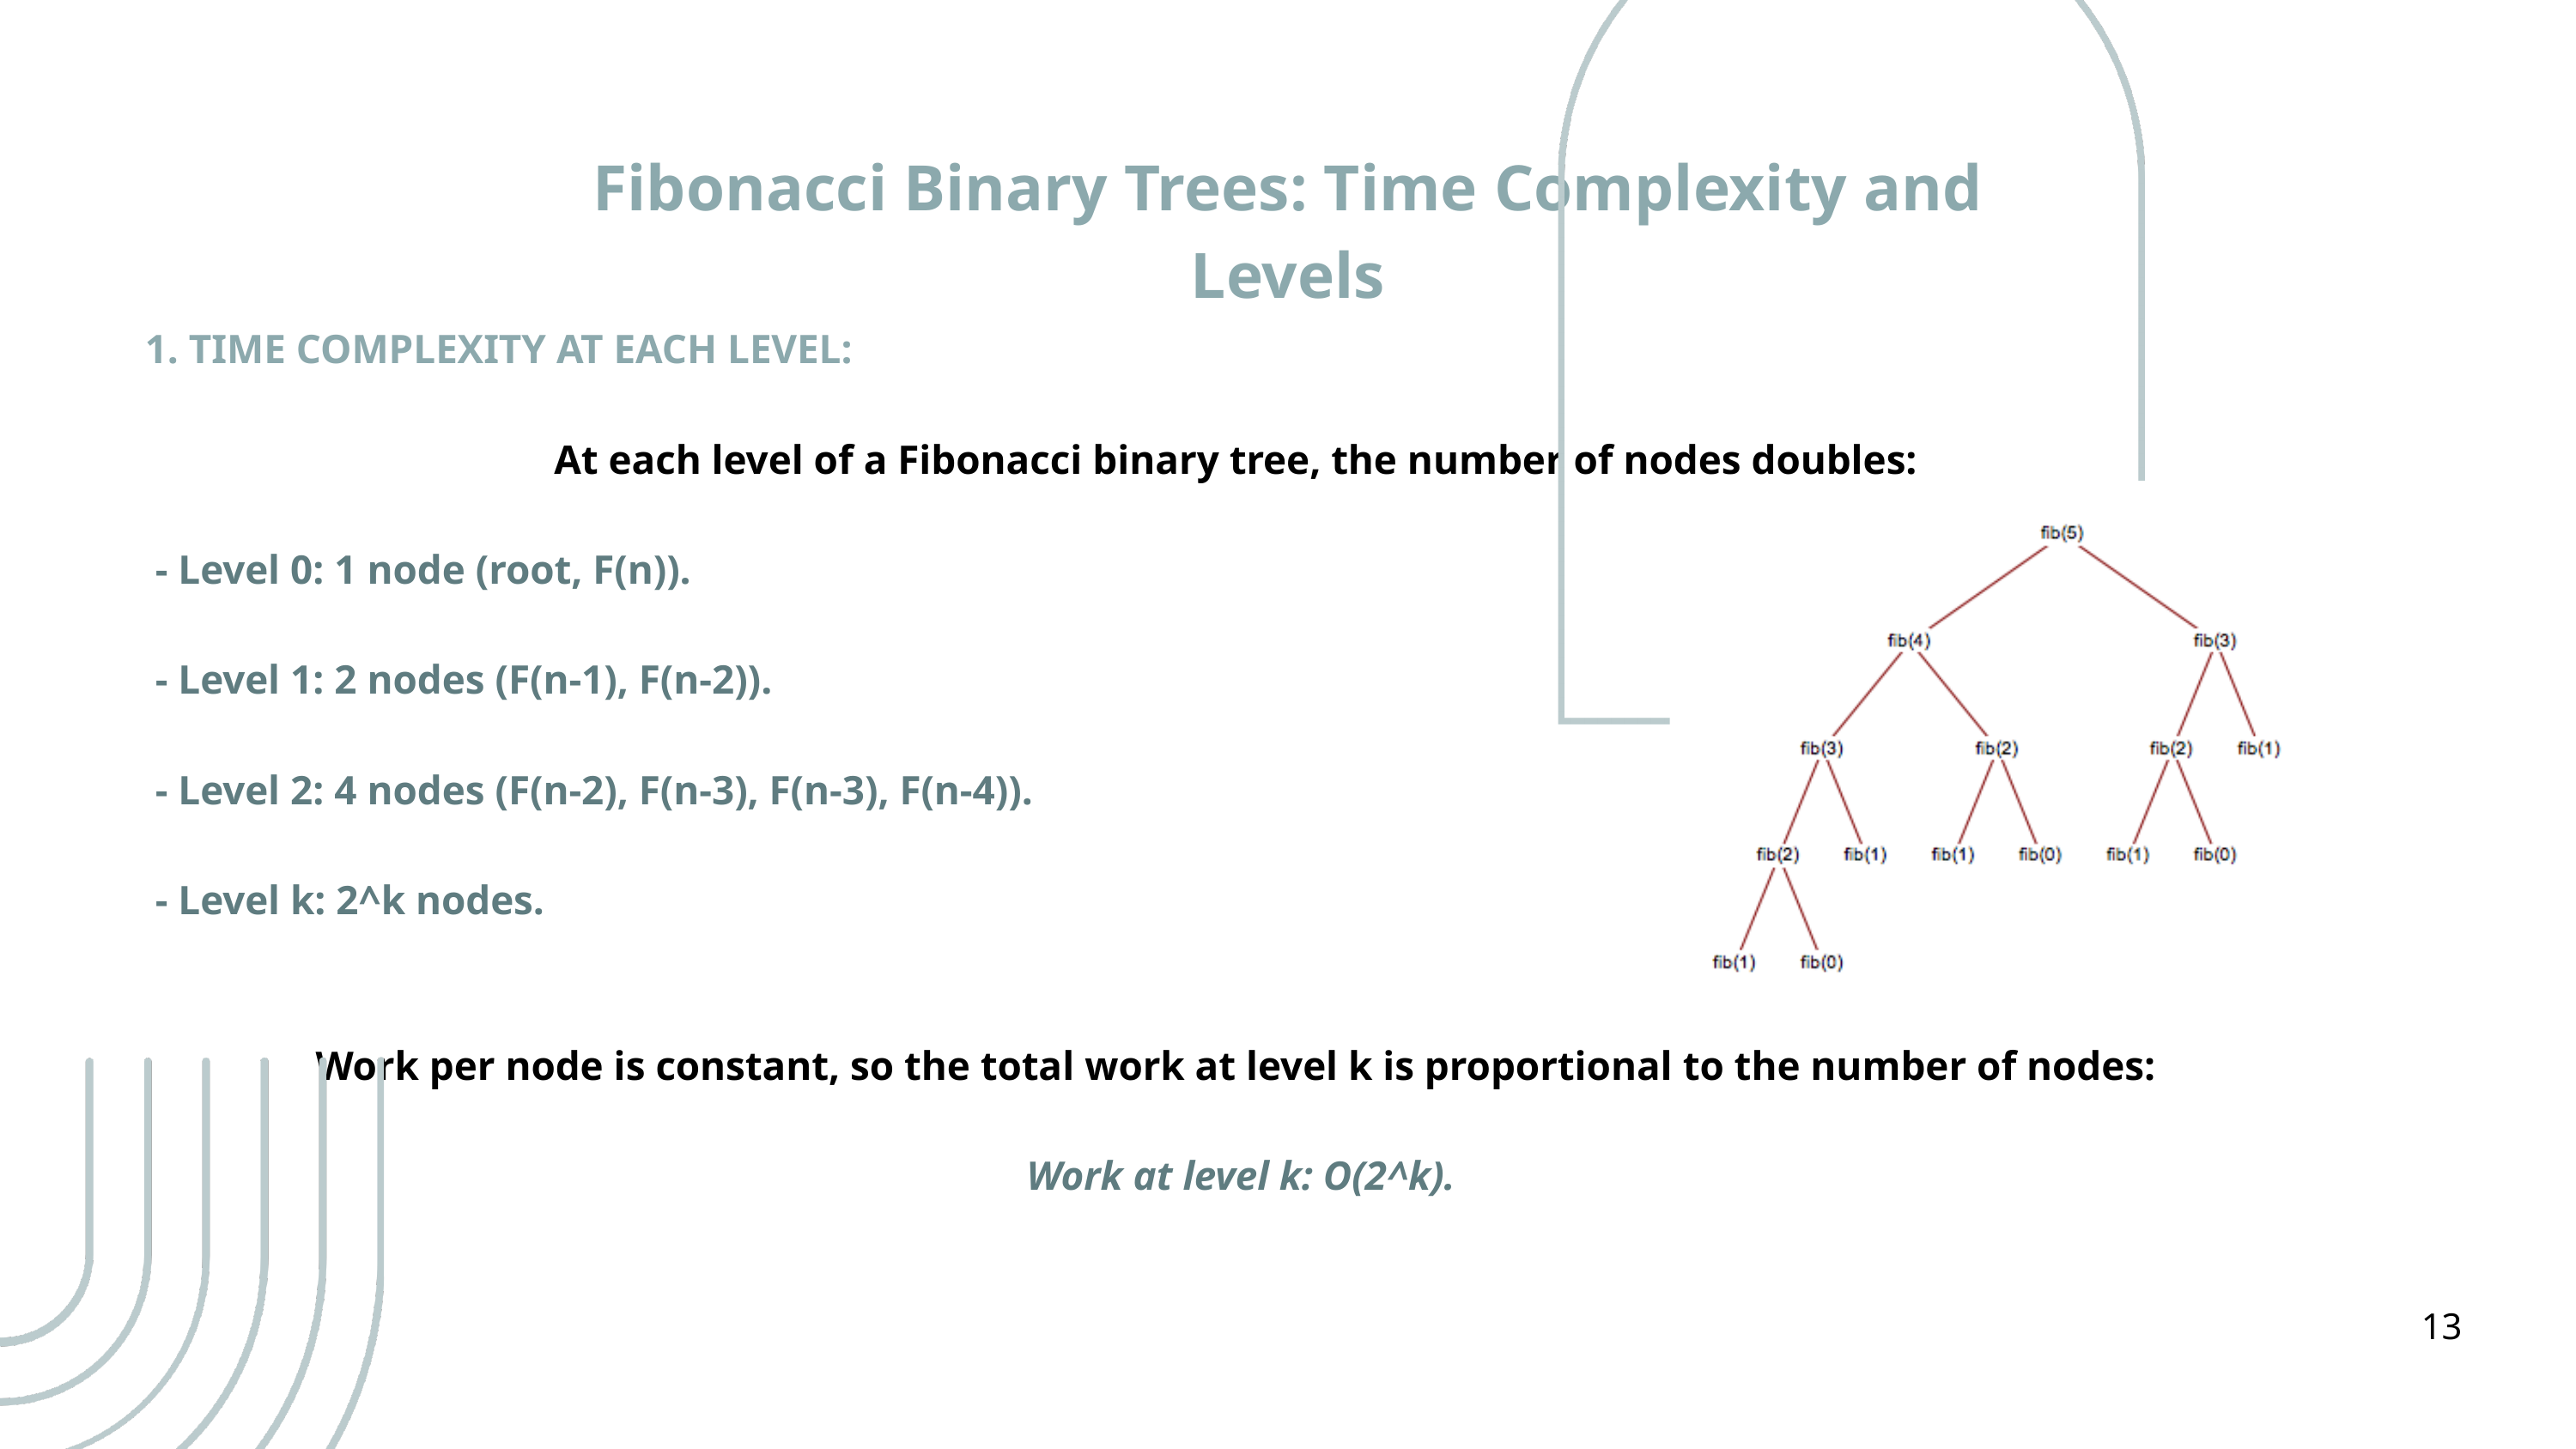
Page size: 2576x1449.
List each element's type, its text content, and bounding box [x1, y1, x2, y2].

text_box [1669, 481, 2327, 1018]
text_box 1. TIME COMPLEXITY AT EACH LEVEL: At each level of a Fibonacci binary tree, the number of nodes doubles: - Level 0: 1 node (root, F(n)). - Level 1: 2 nodes (F(n-1), F(n-2)). - Level 2: 4 nodes (F(n-2), F(n-3), F(n-3), F(n-4)). - Level k: 2^k nodes. Work per node is constant, so the total work at level k is proportional to the number of nodes: Work at level k: O(2^k). [144, 316, 2327, 1253]
text_box [0, 1057, 385, 1449]
text_box 13 [2421, 1296, 2463, 1348]
text_box Fibonacci Binary Trees: Time Complexity and Levels [496, 135, 1558, 311]
text_box [1558, 0, 2145, 724]
